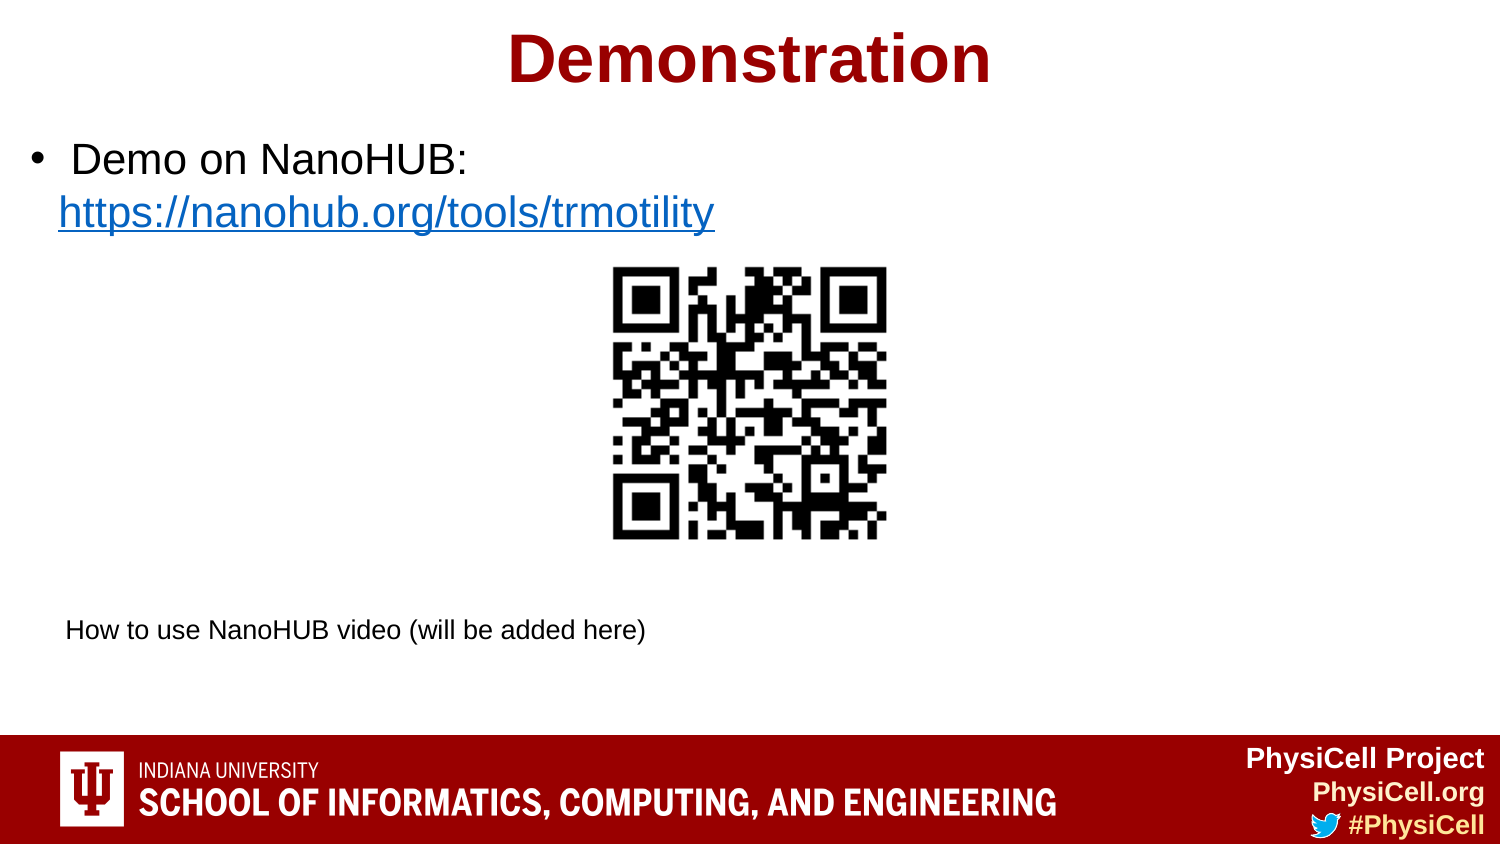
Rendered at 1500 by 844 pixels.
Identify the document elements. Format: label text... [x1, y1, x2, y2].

picture [593, 247, 907, 560]
list Demo on NanoHUB: https://nanohub.org/tools/trmotility [0, 123, 1500, 739]
title Demonstration [0, 0, 1500, 121]
text_box How to use NanoHUB video (will be added here) [65, 612, 753, 645]
picture [0, 739, 1500, 844]
